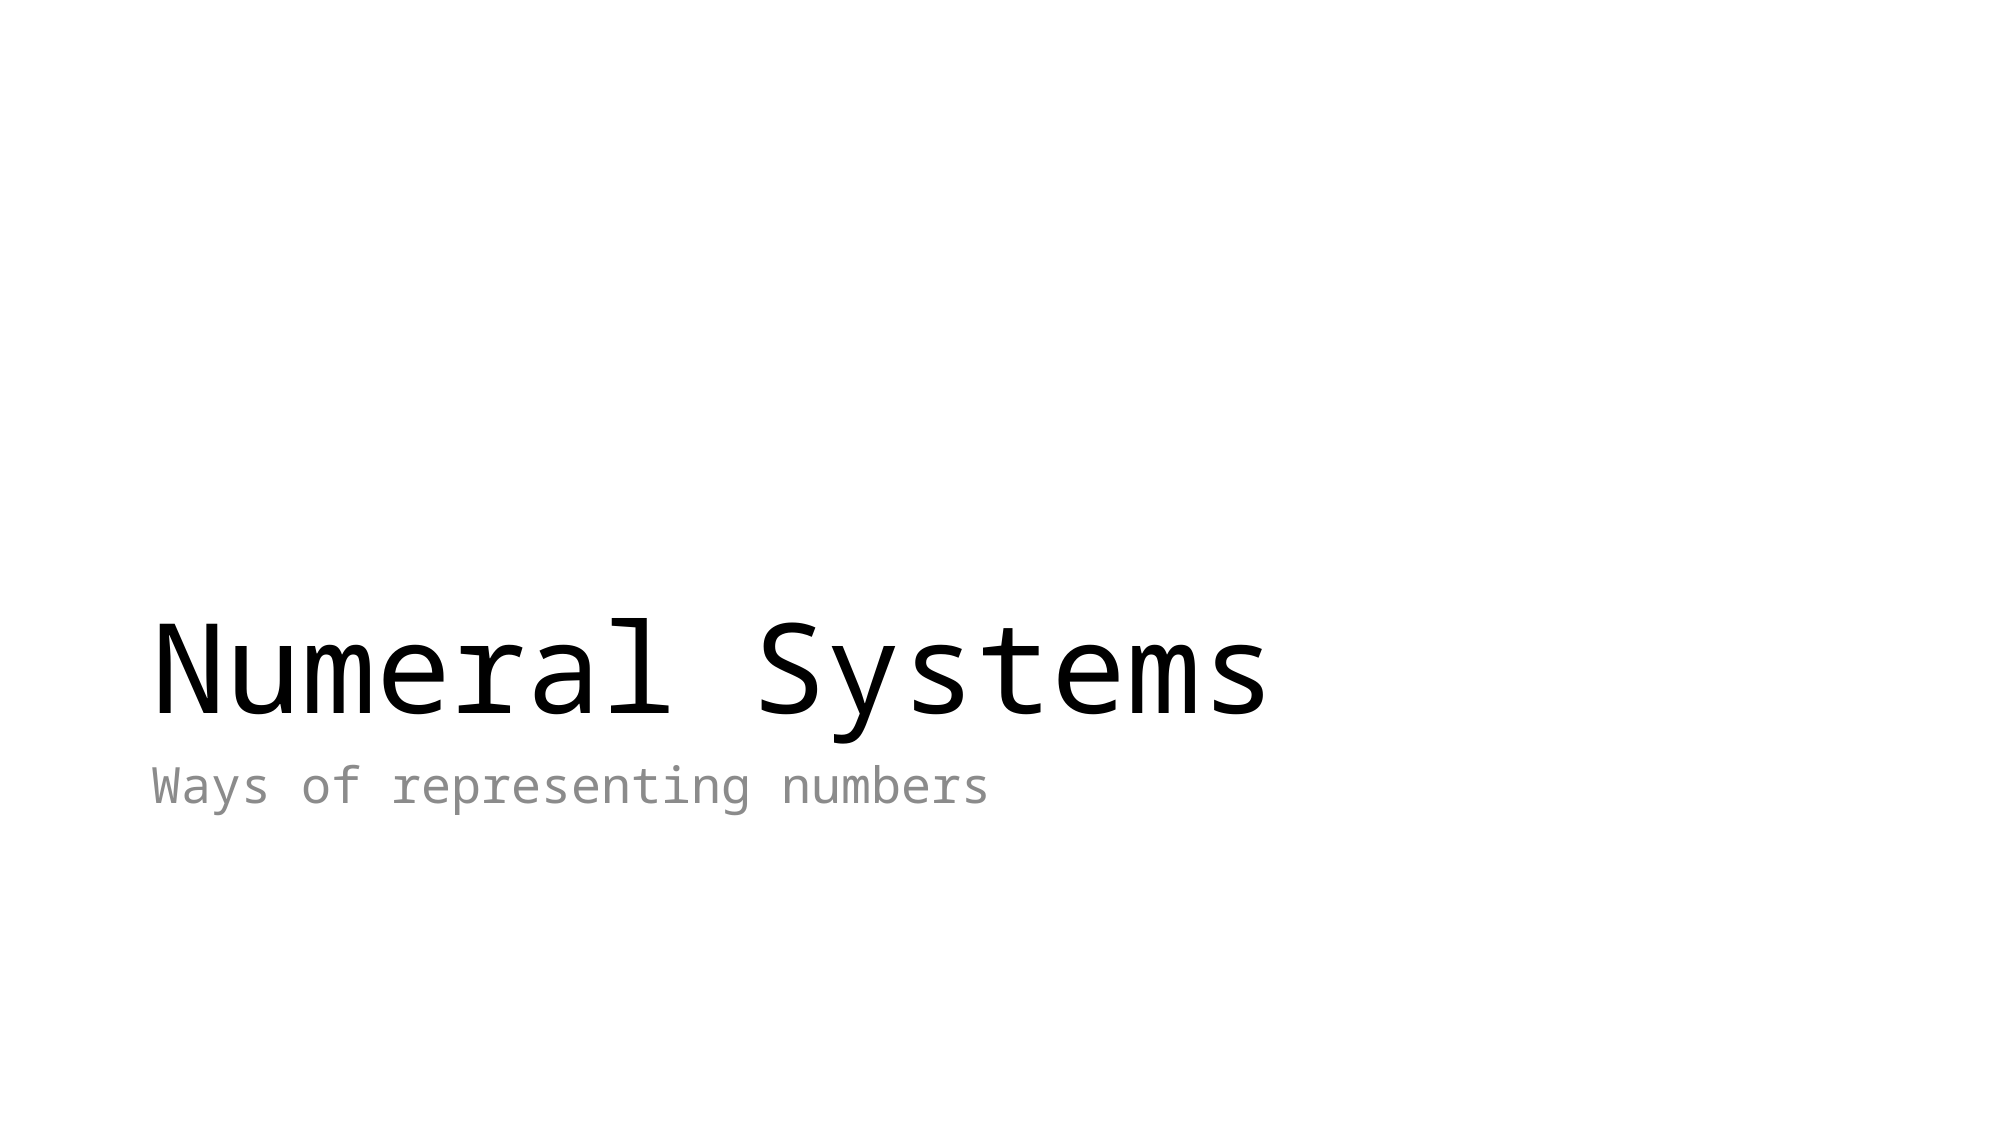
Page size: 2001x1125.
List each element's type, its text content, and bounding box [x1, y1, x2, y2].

title Numeral Systems [136, 280, 1862, 749]
list Ways of representing numbers [136, 752, 1862, 999]
